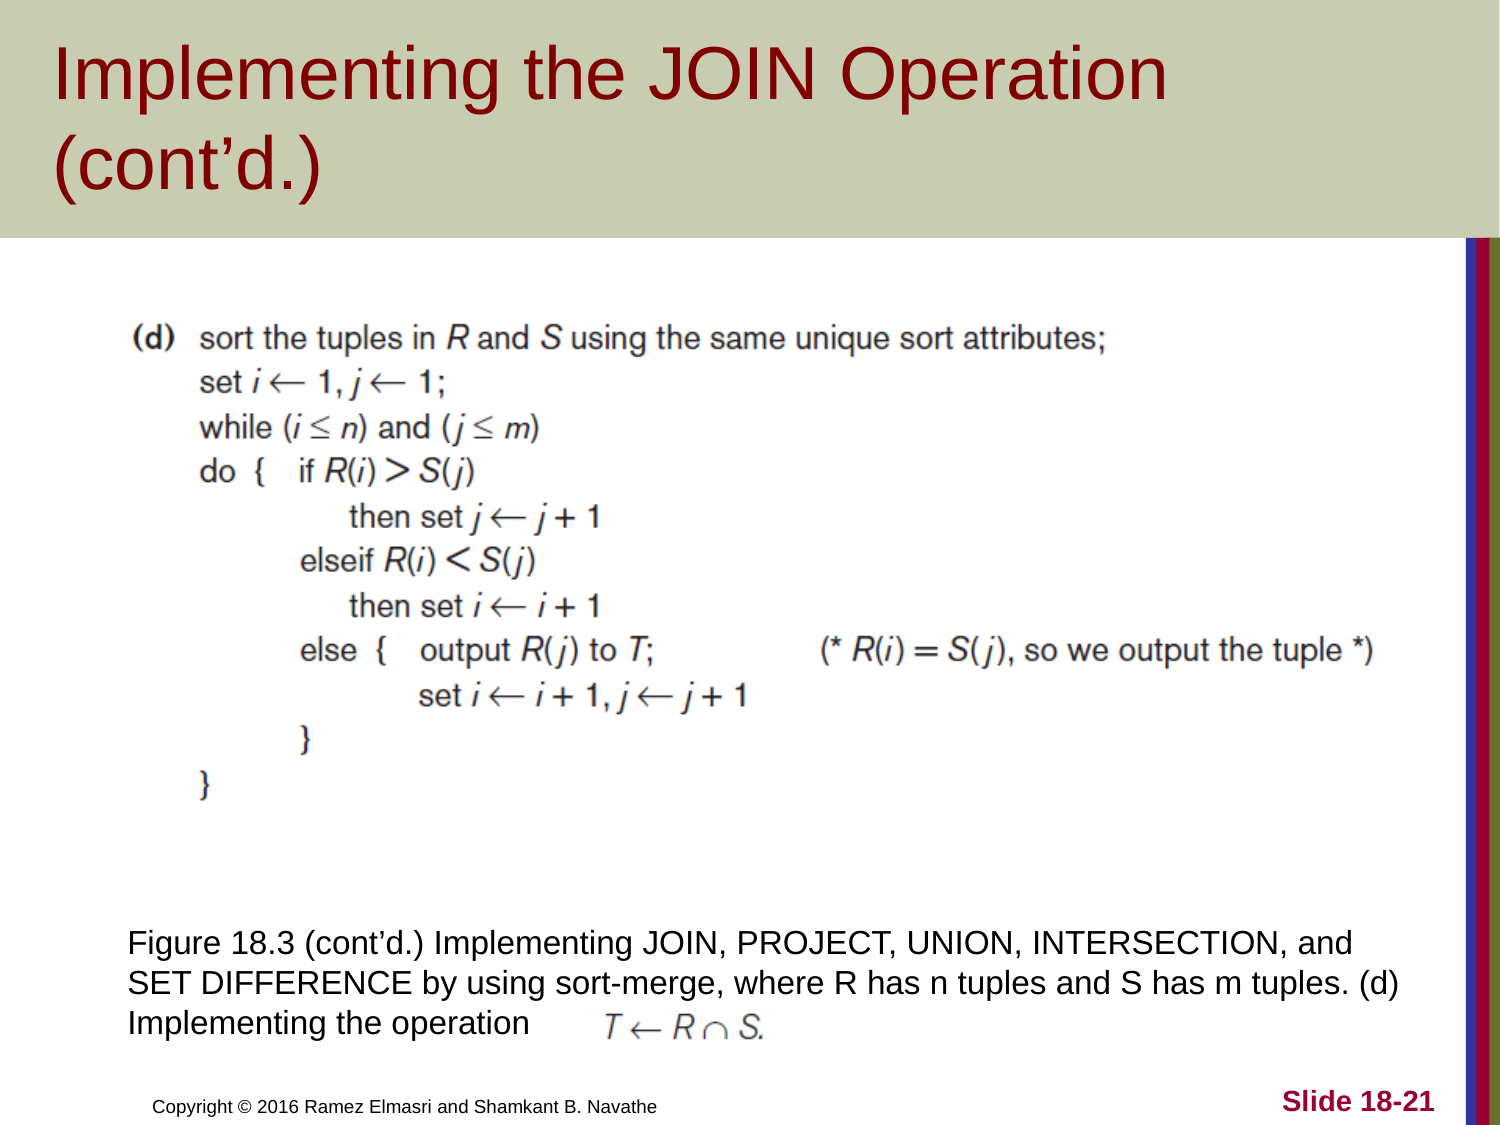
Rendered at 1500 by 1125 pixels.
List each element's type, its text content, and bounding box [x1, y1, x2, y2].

picture [112, 318, 1388, 807]
text_box Figure 18.3 (cont’d.) Implementing JOIN, PROJECT, UNION, INTERSECTION, and SET DIFFERENCE by using sort-merge, where R has n tuples and S has m tuples. (d) Implementing the operation [112, 913, 1419, 1049]
slide_number Slide 18-21 [1137, 1049, 1451, 1125]
picture [592, 1003, 772, 1052]
title Implementing the JOIN Operation (cont’d.) [37, 49, 1317, 213]
